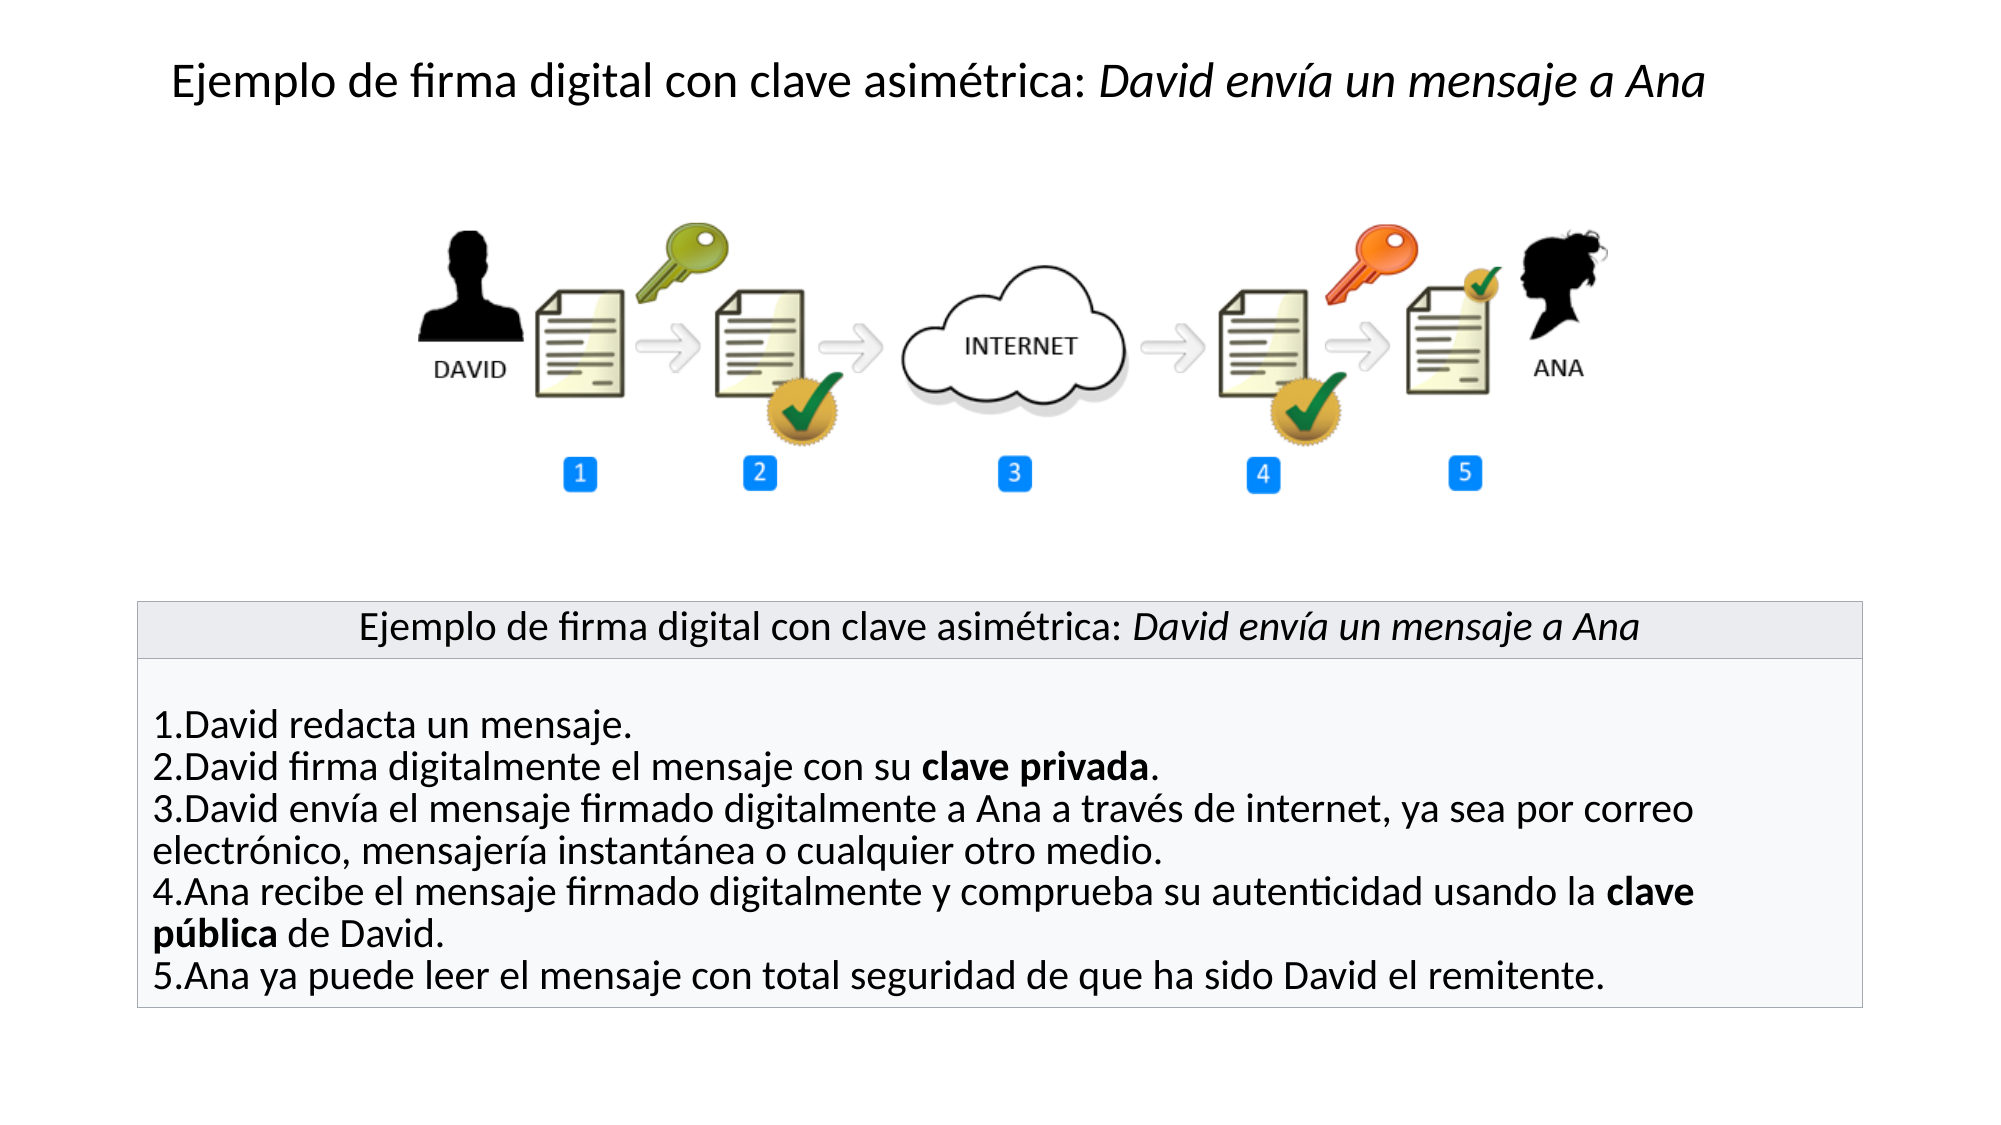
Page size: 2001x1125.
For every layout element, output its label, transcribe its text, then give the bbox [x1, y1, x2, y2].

text_box Ejemplo de firma digital con clave asimétrica: David envía un mensaje a Ana [156, 40, 1792, 160]
table_cell David redacta un mensaje. David firma digitalmente el mensaje con su clave privada. David envía el mensaje firmado digitalmente a Ana a través de internet, ya sea por correo electrónico, mensajería instantánea o cualquier otro medio. Ana recibe el mensaje firmado digitalmente y comprueba su autenticidad usando la clave pública de David. Ana ya puede leer el mensaje con total seguridad de que ha sido David el remitente. [138, 659, 1862, 1007]
picture [418, 204, 1608, 515]
table_header Ejemplo de firma digital con clave asimétrica: David envía un mensaje a Ana [138, 602, 1862, 658]
